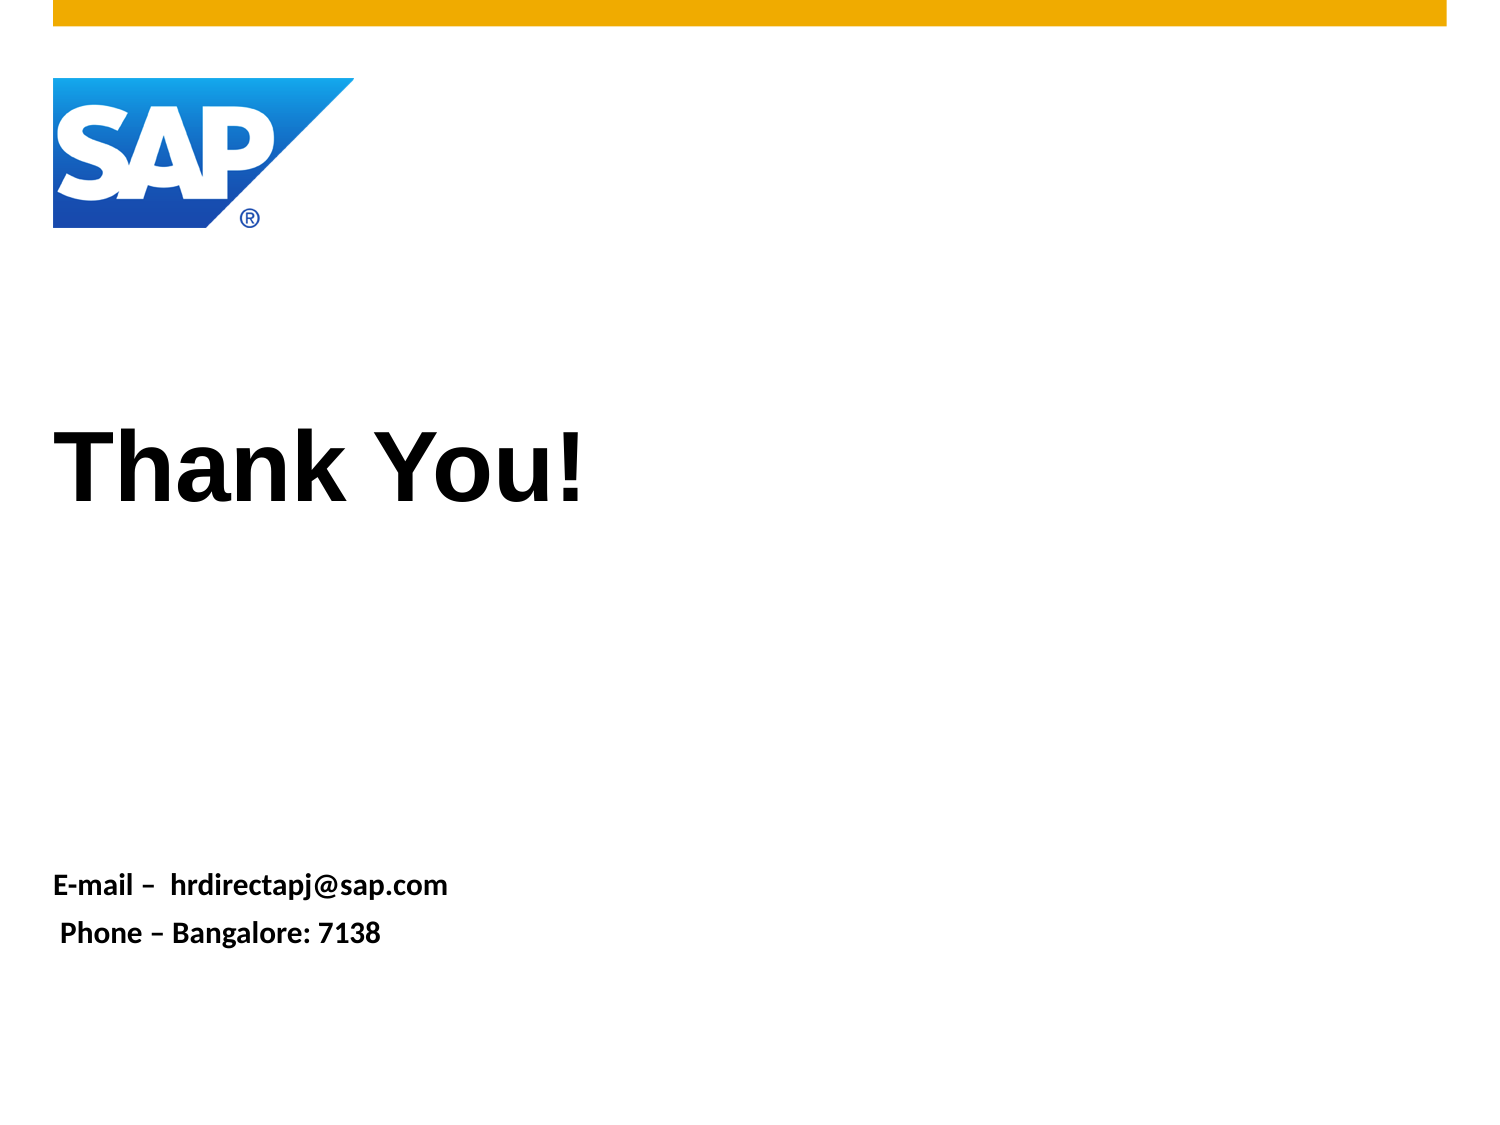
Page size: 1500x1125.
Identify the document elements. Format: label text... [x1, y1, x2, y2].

list E-mail – hrdirectapj@sap.com Phone – Bangalore: 7138 [53, 755, 1447, 998]
title Thank You! [53, 400, 1447, 523]
picture [53, 78, 354, 228]
